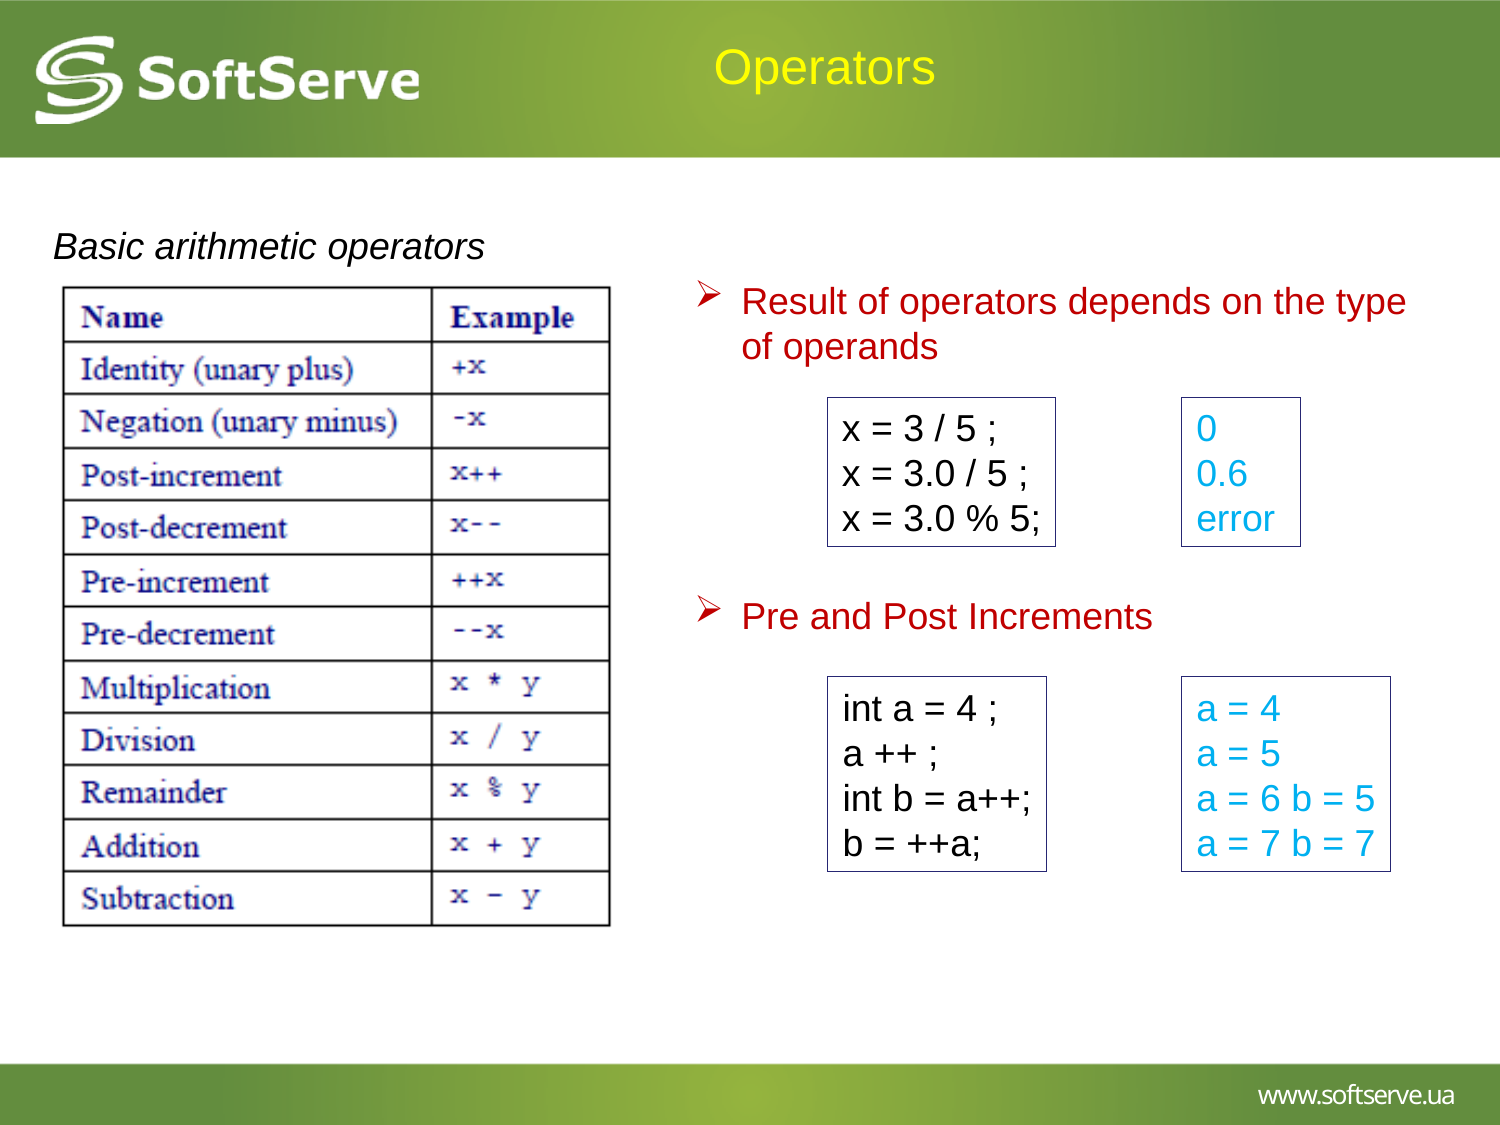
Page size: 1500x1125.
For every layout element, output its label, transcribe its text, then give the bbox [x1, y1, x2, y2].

title Operators [150, 26, 1500, 215]
text_box a = 4 a = 5 a = 6 b = 5 a = 7 b = 7 [1181, 676, 1391, 872]
text_box Basic arithmetic operators [38, 214, 501, 275]
text_box Result of operators depends on the type of operands Pre and Post Increments [679, 269, 1433, 644]
text_box x = 3 / 5 ; x = 3.0 / 5 ; x = 3.0 % 5; [827, 397, 1056, 547]
text_box int a = 4 ; a ++ ; int b = a++; b = ++a; [827, 676, 1047, 872]
text_box 0 0.6 error [1181, 397, 1301, 547]
picture [0, 0, 1500, 1125]
